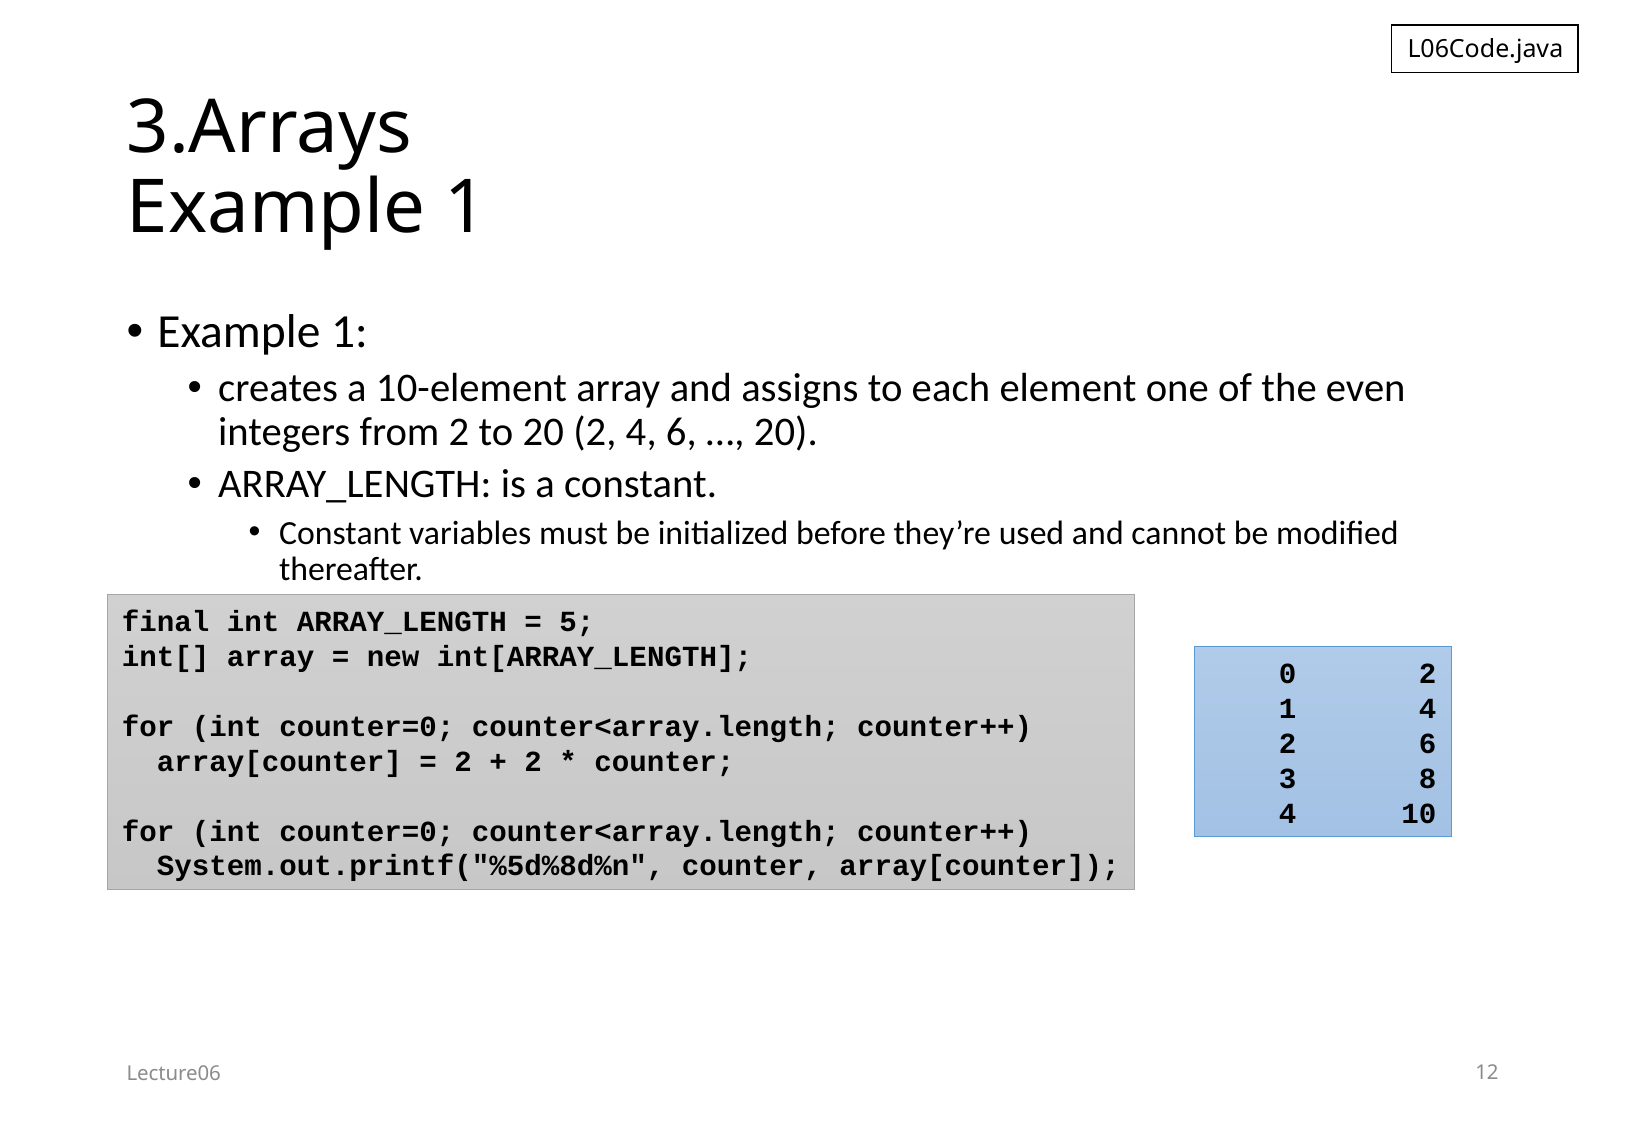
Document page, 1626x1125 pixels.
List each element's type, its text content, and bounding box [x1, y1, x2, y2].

text_box 0 2 1 4 2 6 3 8 4 10 [1194, 646, 1452, 837]
title 3.Arrays Example 1 [111, 59, 1514, 278]
slide_number 12 [1147, 1042, 1514, 1103]
text_box L06Code.java [1391, 24, 1579, 73]
list Example 1: creates a 10-element array and assigns to each element one of the even integers from 2 to 20 (2, 4, 6, …, 20). ARRAY_LENGTH: is a constant. Constant variables must be initialized before they’re used and cannot be modified thereafter. [111, 299, 1514, 1014]
slide_number Lecture06 [111, 1042, 478, 1103]
text_box final int ARRAY_LENGTH = 5; int[] array = new int[ARRAY_LENGTH]; for (int counter=0; counter<array.length; counter++) array[counter] = 2 + 2 * counter; for (int counter=0; counter<array.length; counter++) System.out.printf("%5d%8d%n", counter, array[counter]); [107, 594, 1135, 890]
